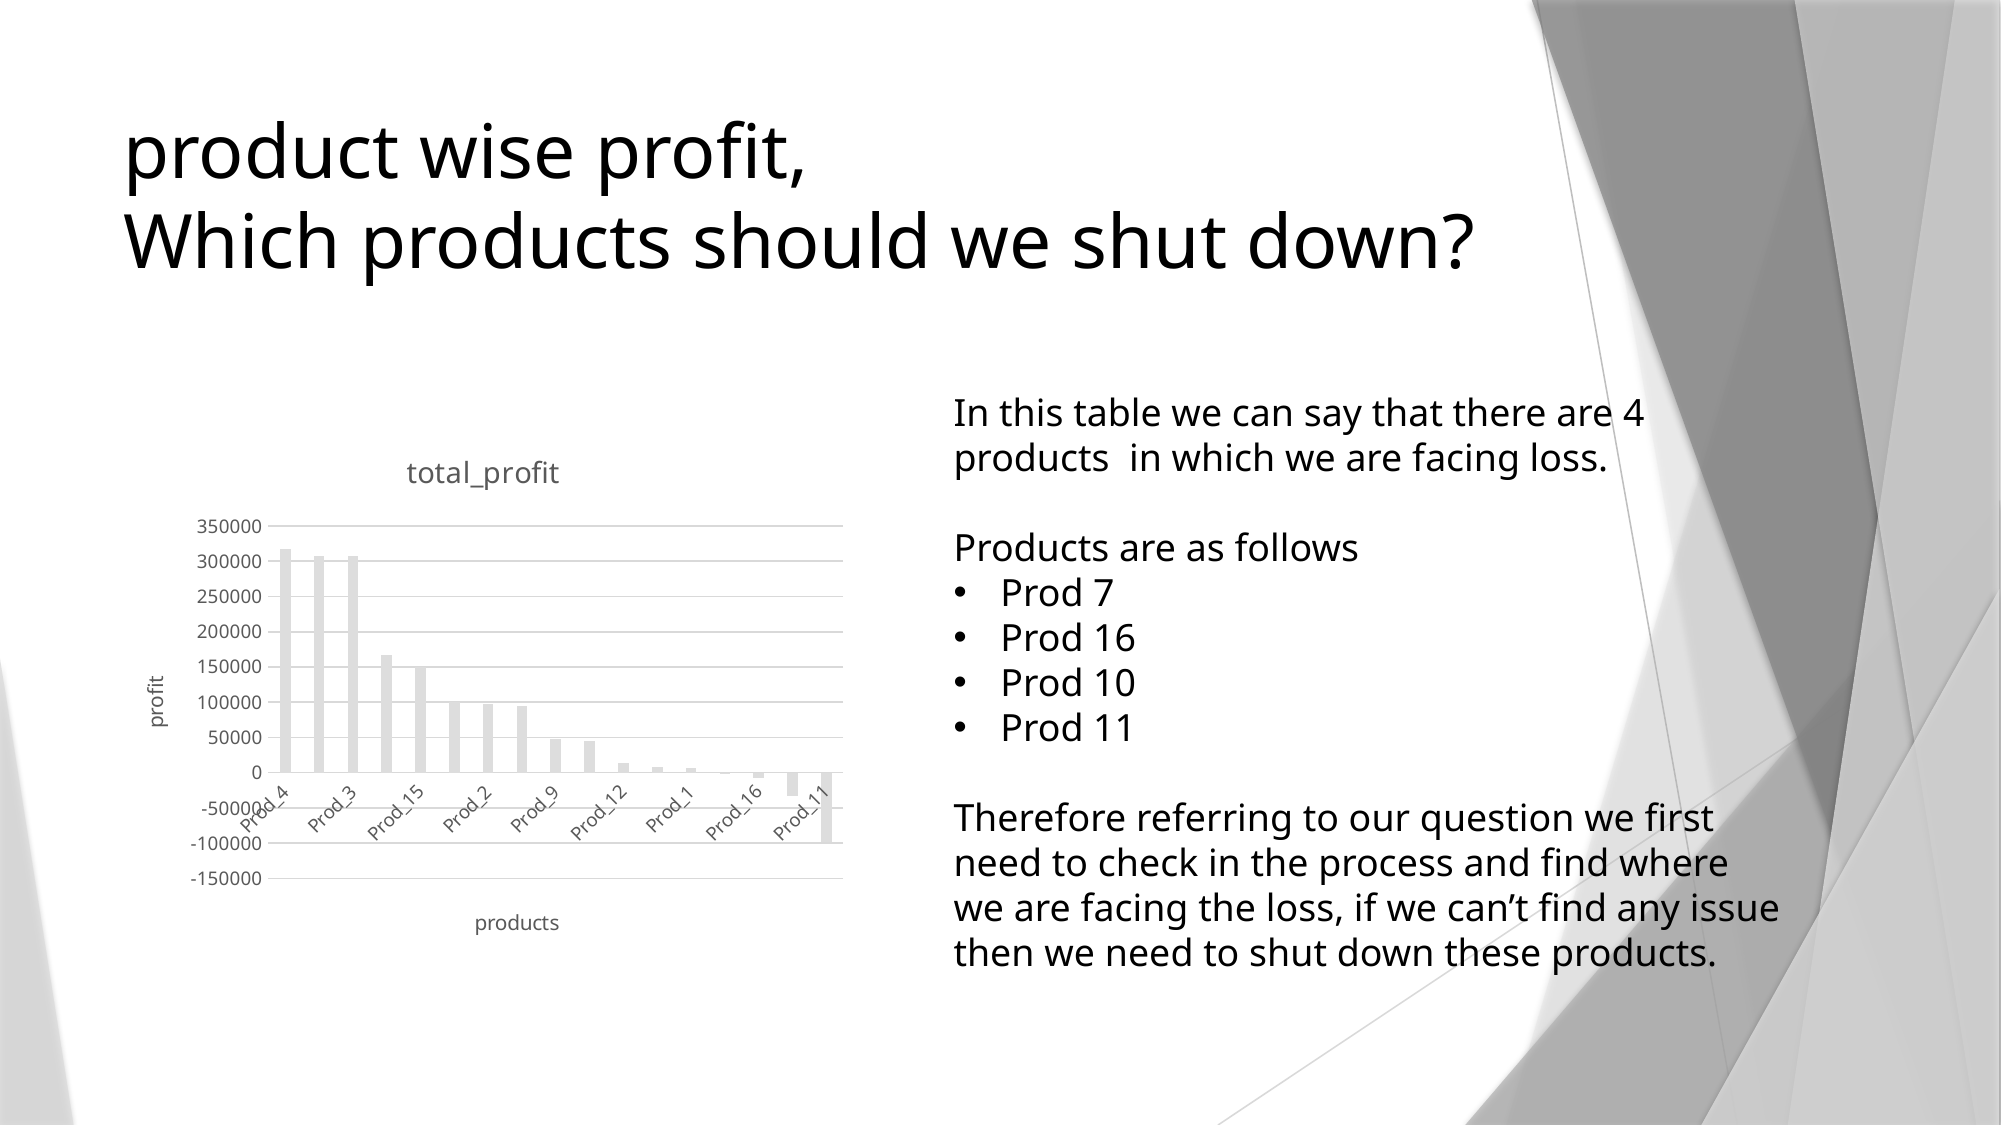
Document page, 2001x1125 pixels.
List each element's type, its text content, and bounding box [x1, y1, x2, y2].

text_box In this table we can say that there are 4 products in which we are facing loss. Products are as follows Prod 7 Prod 16 Prod 10 Prod 11 Therefore referring to our question we first need to check in the process and find where we are facing the loss, if we can’t find any issue then we need to shut down these products. [938, 381, 1805, 982]
text_box product wise profit, Which products should we shut down? [108, 95, 1531, 291]
chart [107, 424, 859, 969]
